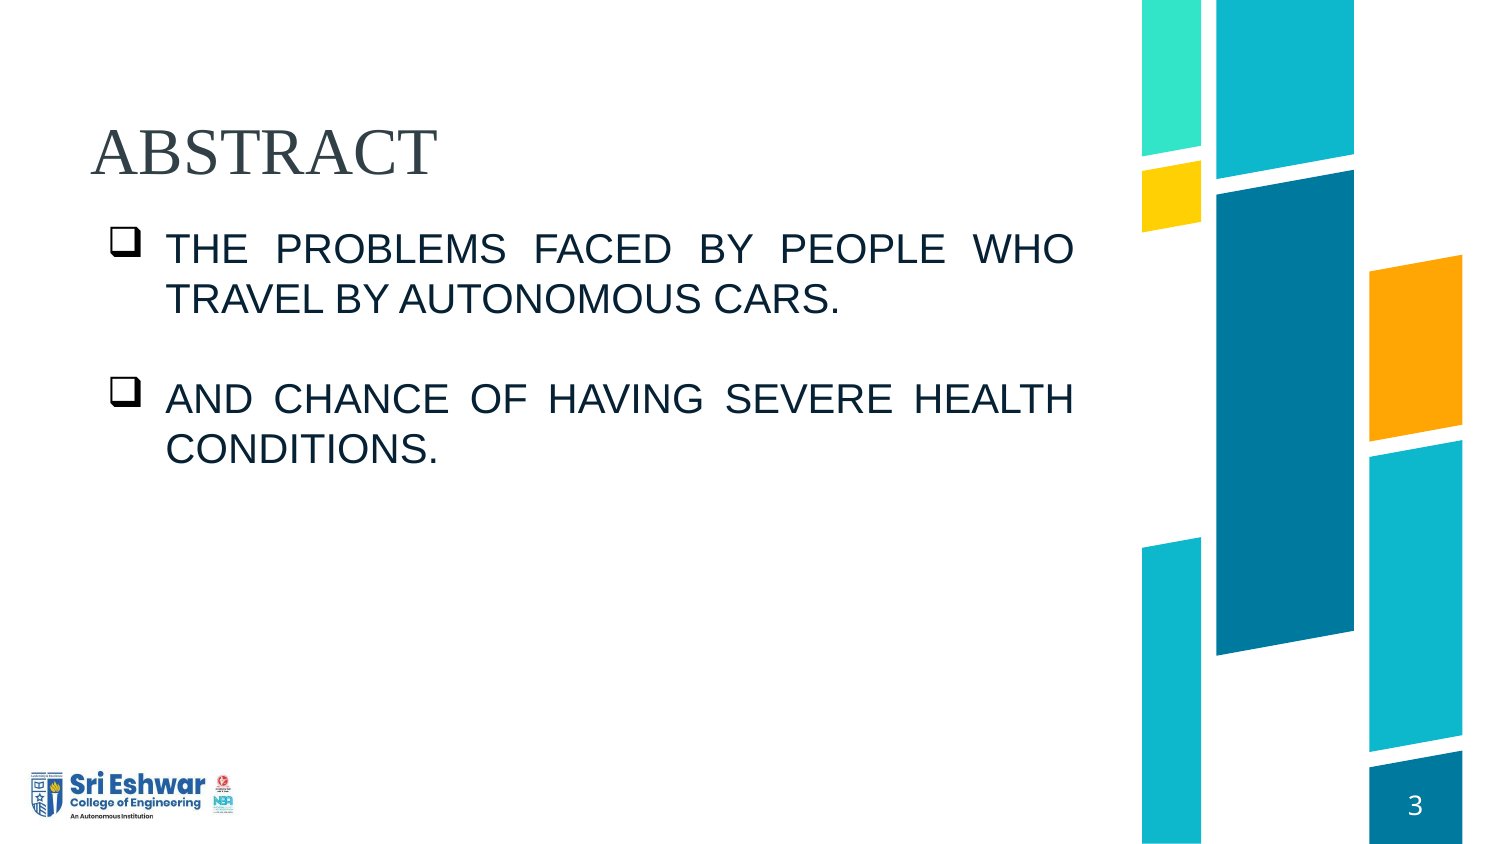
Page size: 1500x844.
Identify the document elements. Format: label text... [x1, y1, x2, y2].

slide_number 3 [1369, 769, 1463, 844]
picture [24, 768, 238, 822]
title ABSTRACT [90, 124, 697, 190]
list THE PROBLEMS FACED BY PEOPLE WHO TRAVEL BY AUTONOMOUS CARS. AND CHANCE OF HAVING SEVERE HEALTH CONDITIONS. [90, 222, 1075, 783]
